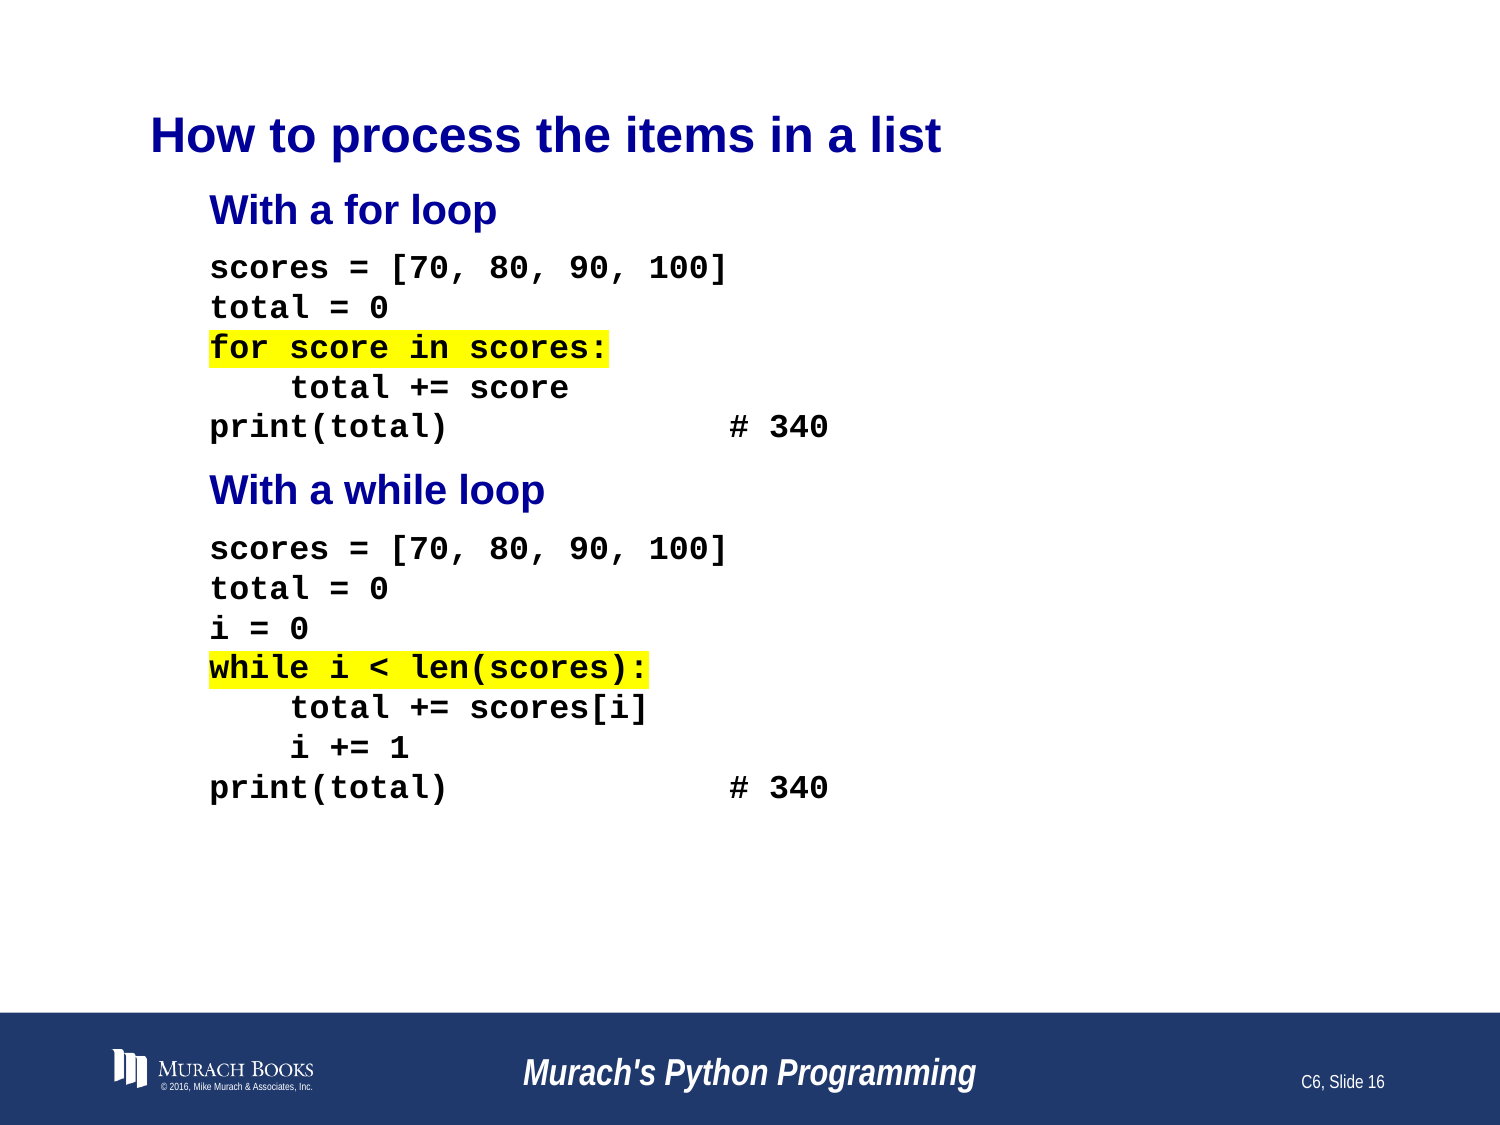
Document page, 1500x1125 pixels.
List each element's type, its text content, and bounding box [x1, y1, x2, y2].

footer © 2016, Mike Murach & Associates, Inc. [12, 1025, 463, 1100]
list With a for loop scores = [70, 80, 90, 100] total = 0 for score in scores: total += score print(total) # 340 With a while loop scores = [70, 80, 90, 100] total = 0 i = 0 while i < len(scores): total += scores[i] i += 1 print(total) # 340 [137, 174, 1350, 975]
slide_number Murach's Python Programming [463, 1025, 1050, 1100]
title How to process the items in a list [150, 102, 1350, 164]
slide_number C6, Slide 16 [1087, 1025, 1400, 1100]
